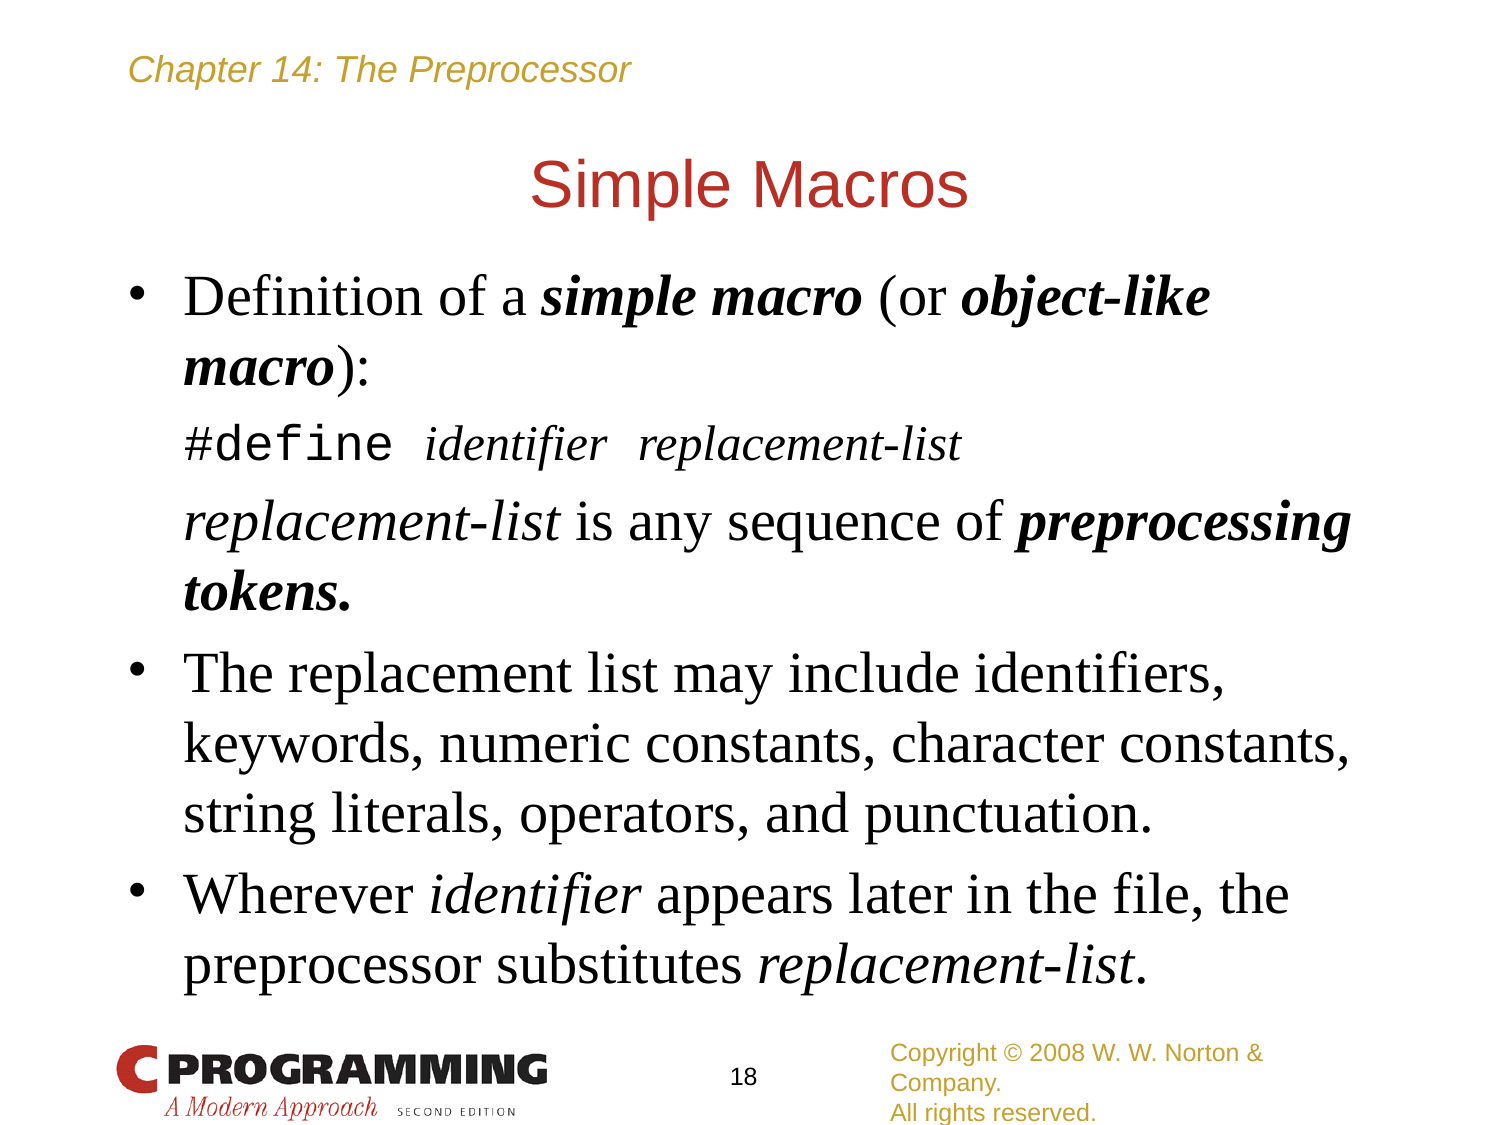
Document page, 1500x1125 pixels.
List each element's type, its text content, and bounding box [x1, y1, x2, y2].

title Simple Macros [112, 125, 1388, 238]
text_box ‹#› [687, 1050, 800, 1100]
picture [112, 1041, 550, 1123]
text_box Copyright © 2008 W. W. Norton & Company. All rights reserved. [874, 1043, 1388, 1119]
list Definition of a simple macro (or object-like macro): #define identifier replacement-list replacement-list is any sequence of preprocessing tokens. The replacement list may include identifiers, keywords, numeric constants, character constants, string literals, operators, and punctuation. Wherever identifier appears later in the file, the preprocessor substitutes replacement-list. [112, 249, 1388, 1038]
